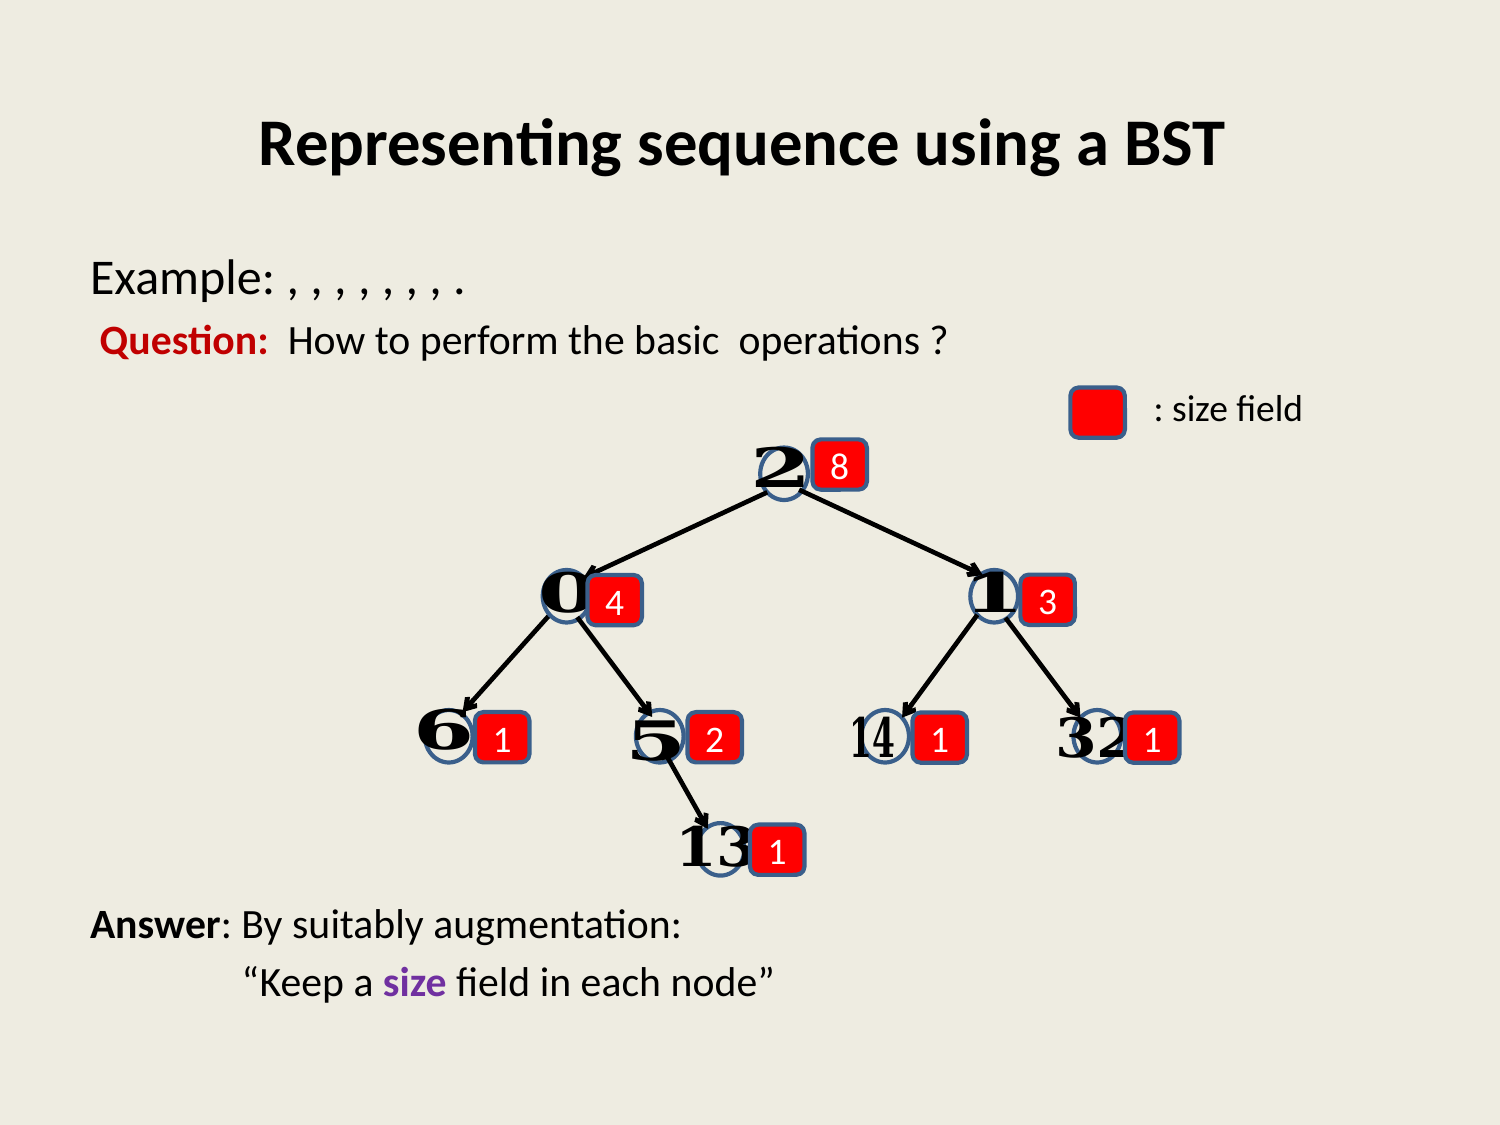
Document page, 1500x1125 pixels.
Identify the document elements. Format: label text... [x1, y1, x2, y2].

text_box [474, 439, 1180, 876]
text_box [1070, 376, 1320, 438]
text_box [413, 439, 472, 880]
title Representing sequence using a BST [75, 45, 1425, 233]
